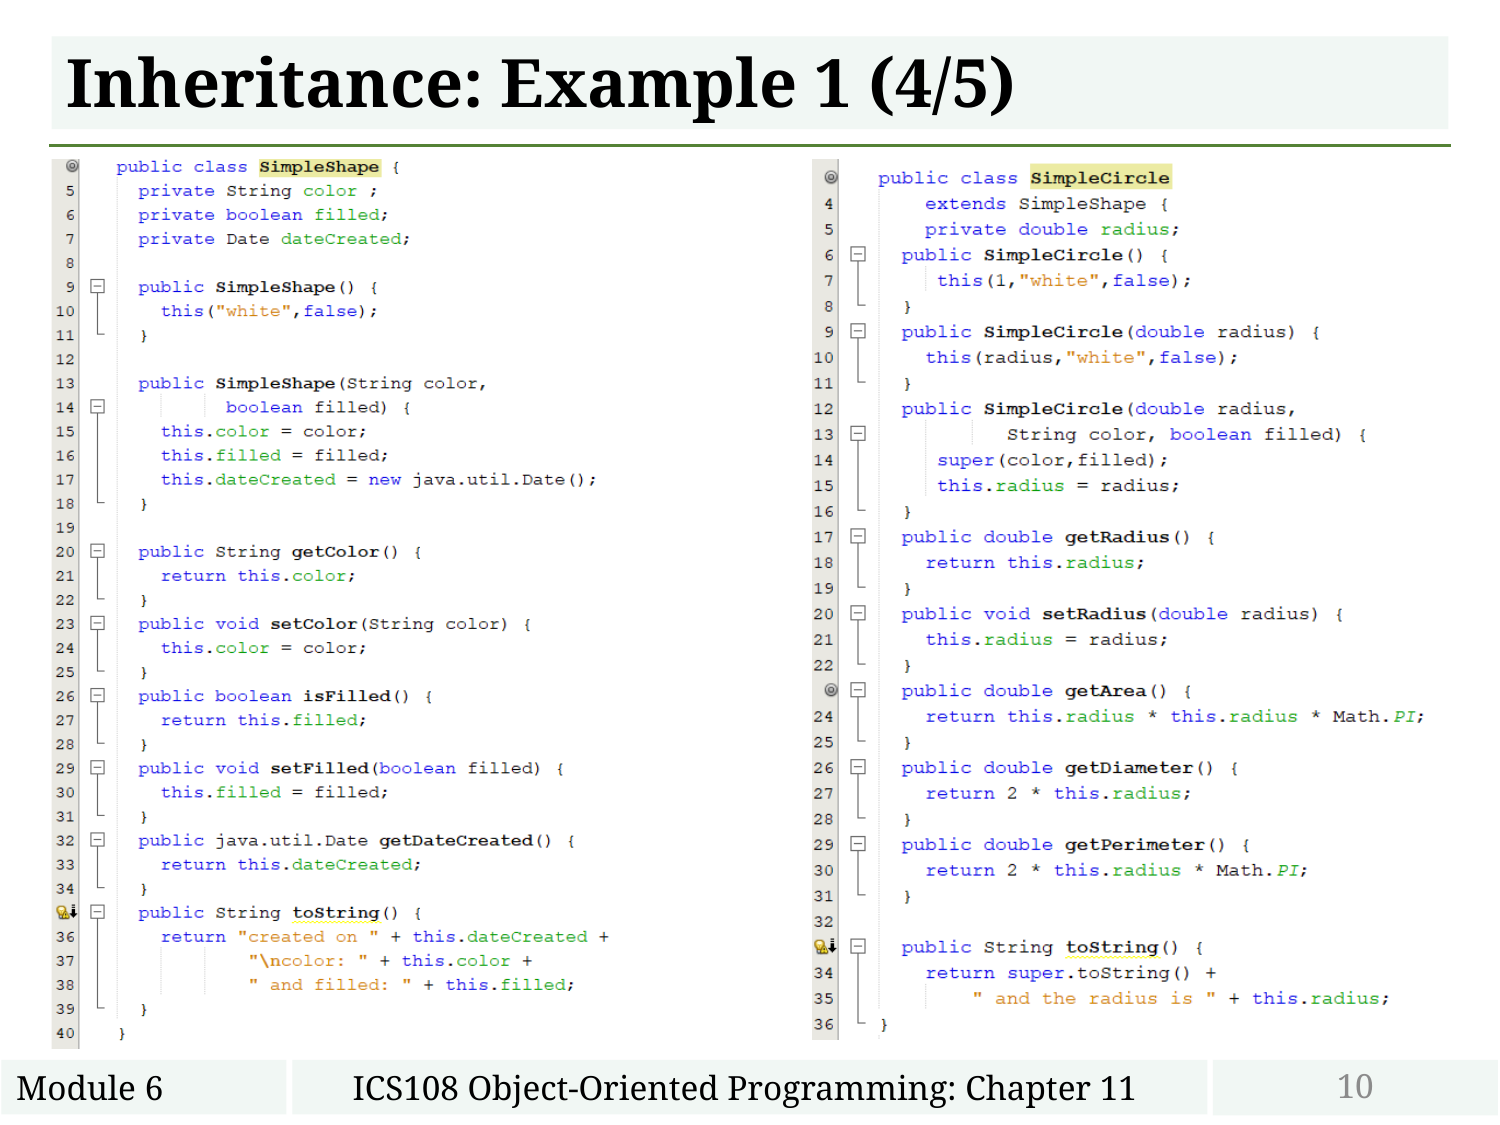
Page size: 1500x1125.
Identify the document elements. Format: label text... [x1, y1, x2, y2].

picture [812, 159, 1449, 1040]
slide_number 10 [1212, 1059, 1498, 1116]
picture [51, 159, 616, 1049]
title Inheritance: Example 1 (4/5) [51, 36, 1449, 130]
